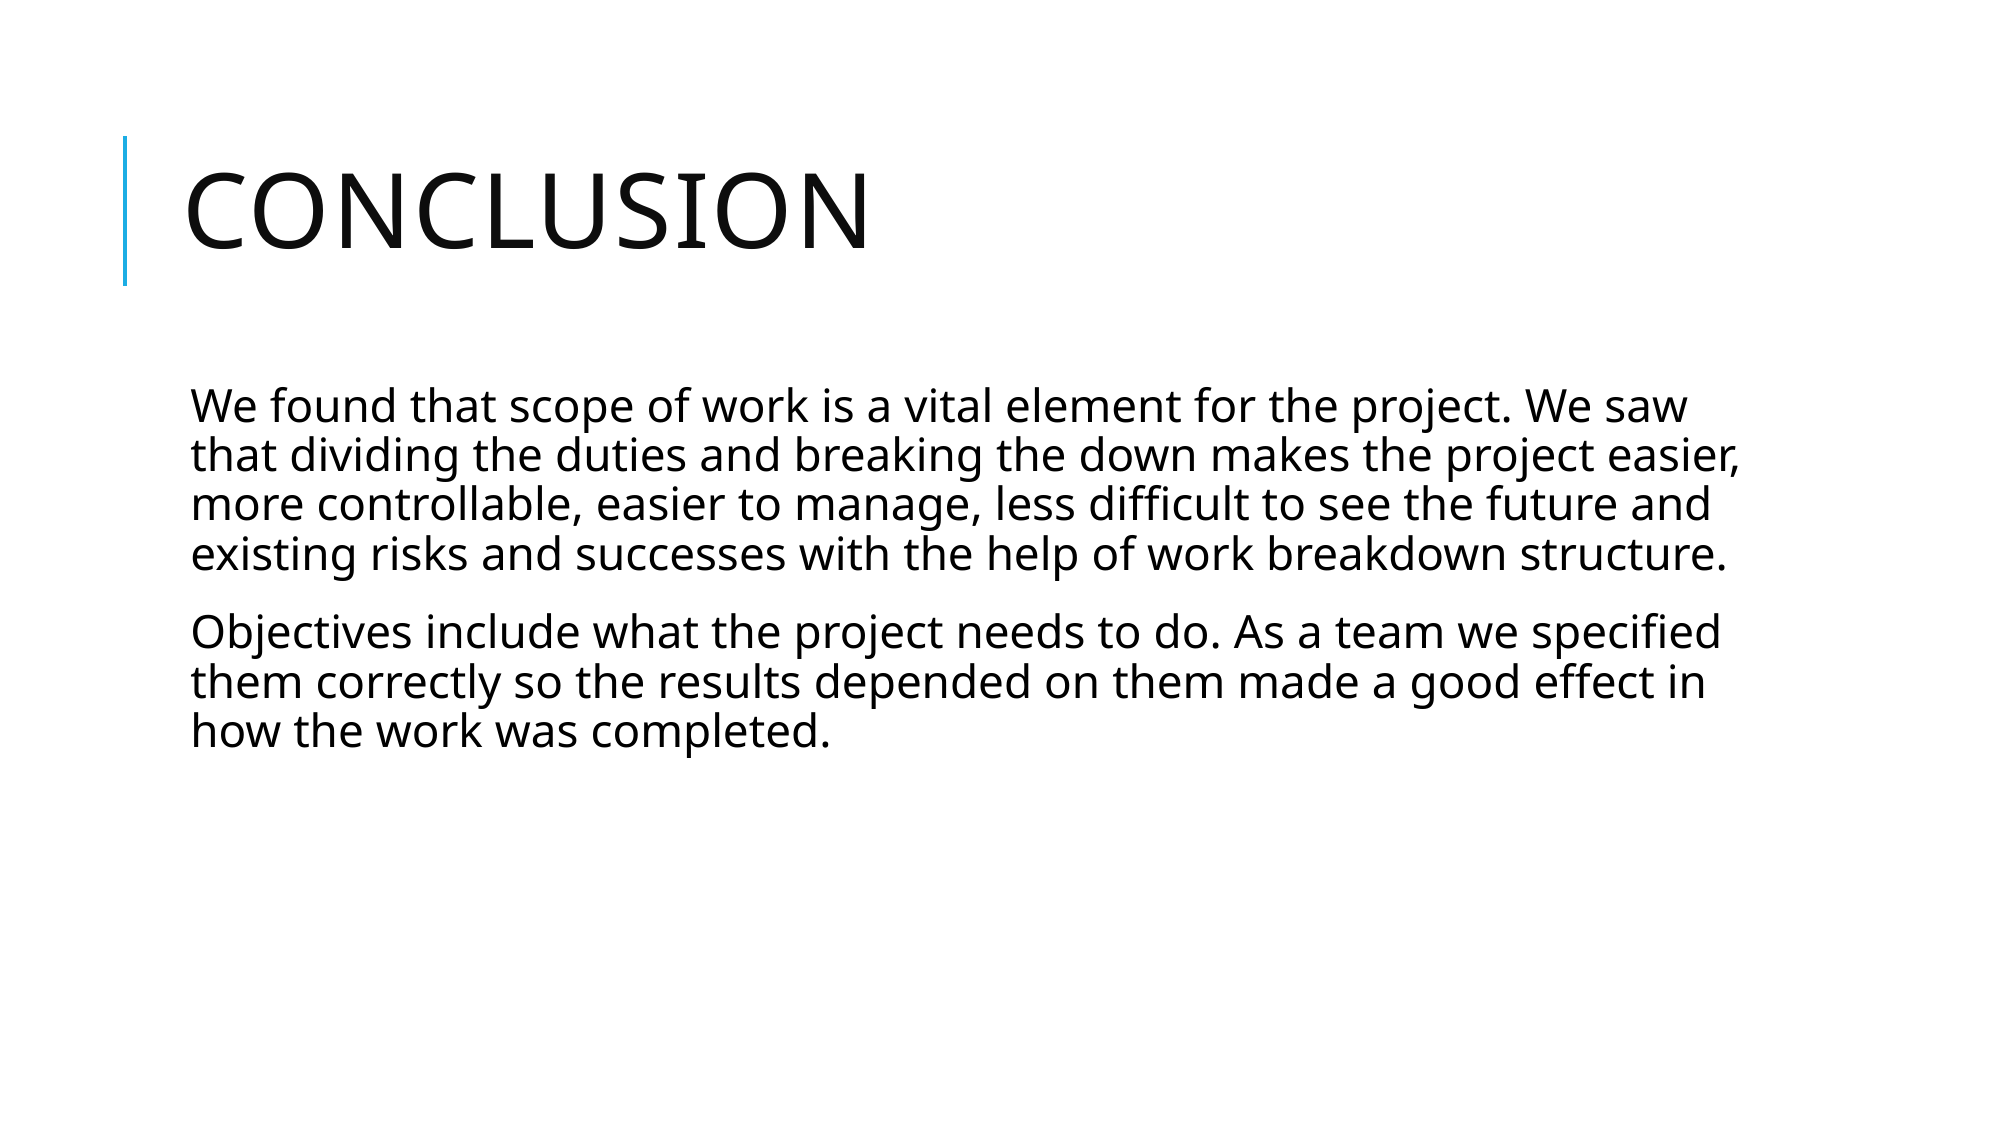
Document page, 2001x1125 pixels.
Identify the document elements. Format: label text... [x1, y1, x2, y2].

list We found that scope of work is a vital element for the project. We saw that dividing the duties and breaking the down makes the project easier, more controllable, easier to manage, less difficult to see the future and existing risks and successes with the help of work breakdown structure. Objectives include what the project needs to do. As a team we specified them correctly so the results depended on them made a good effect in how the work was completed. [168, 375, 1763, 1035]
title CONCLUSION [168, 96, 1763, 342]
